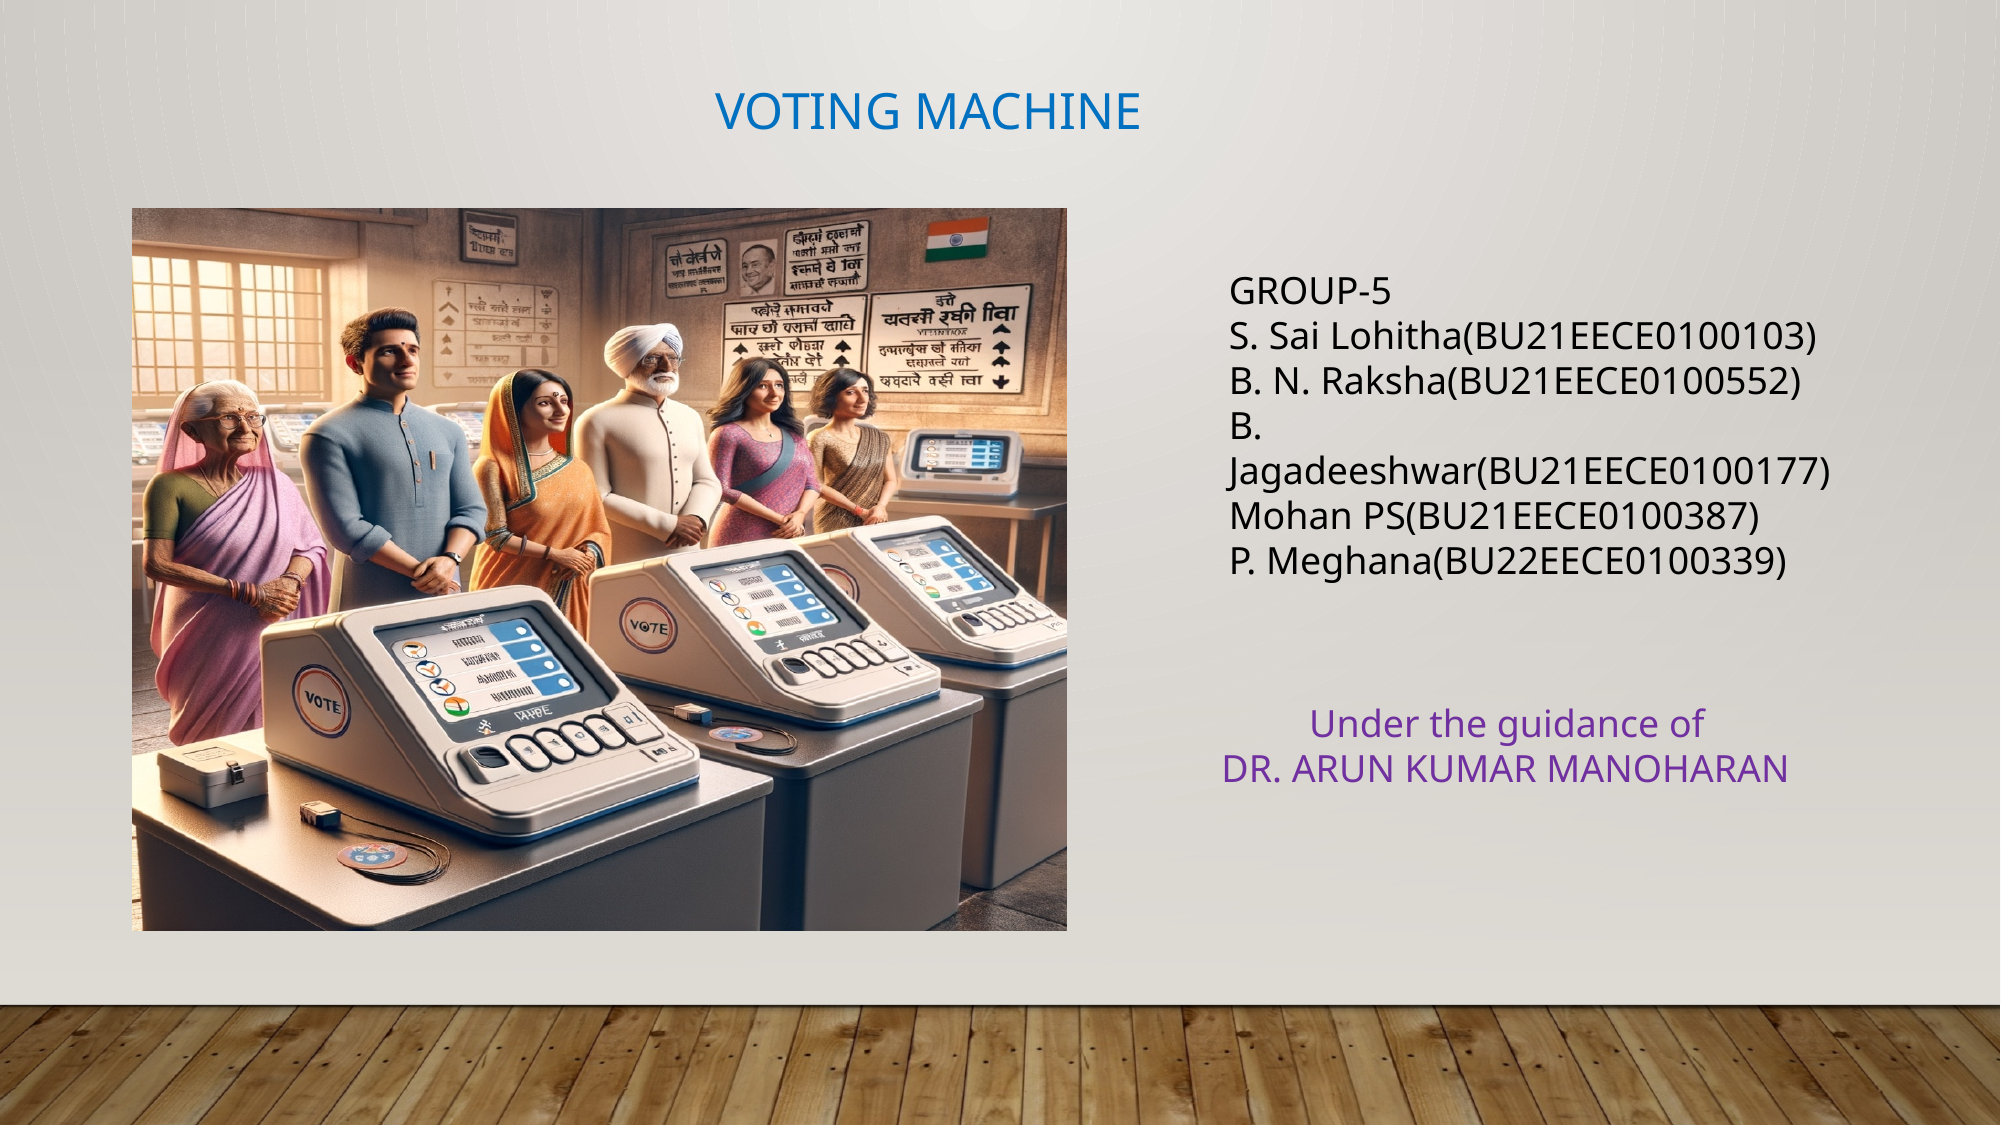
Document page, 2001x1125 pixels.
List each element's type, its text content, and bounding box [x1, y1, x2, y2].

text_box Under the guidance of DR. ARUN KUMAR MANOHARAN [1206, 692, 1999, 798]
picture [0, 1005, 2000, 1125]
picture [132, 208, 1068, 932]
text_box GROUP-5 S. Sai Lohitha(BU21EECE0100103) B. N. Raksha(BU21EECE0100552) B. Jagadeeshwar(BU21EECE0100177) Mohan PS(BU21EECE0100387) P. Meghana(BU22EECE0100339) [1213, 259, 1867, 635]
text_box VOTING MACHINE [700, 72, 1302, 148]
